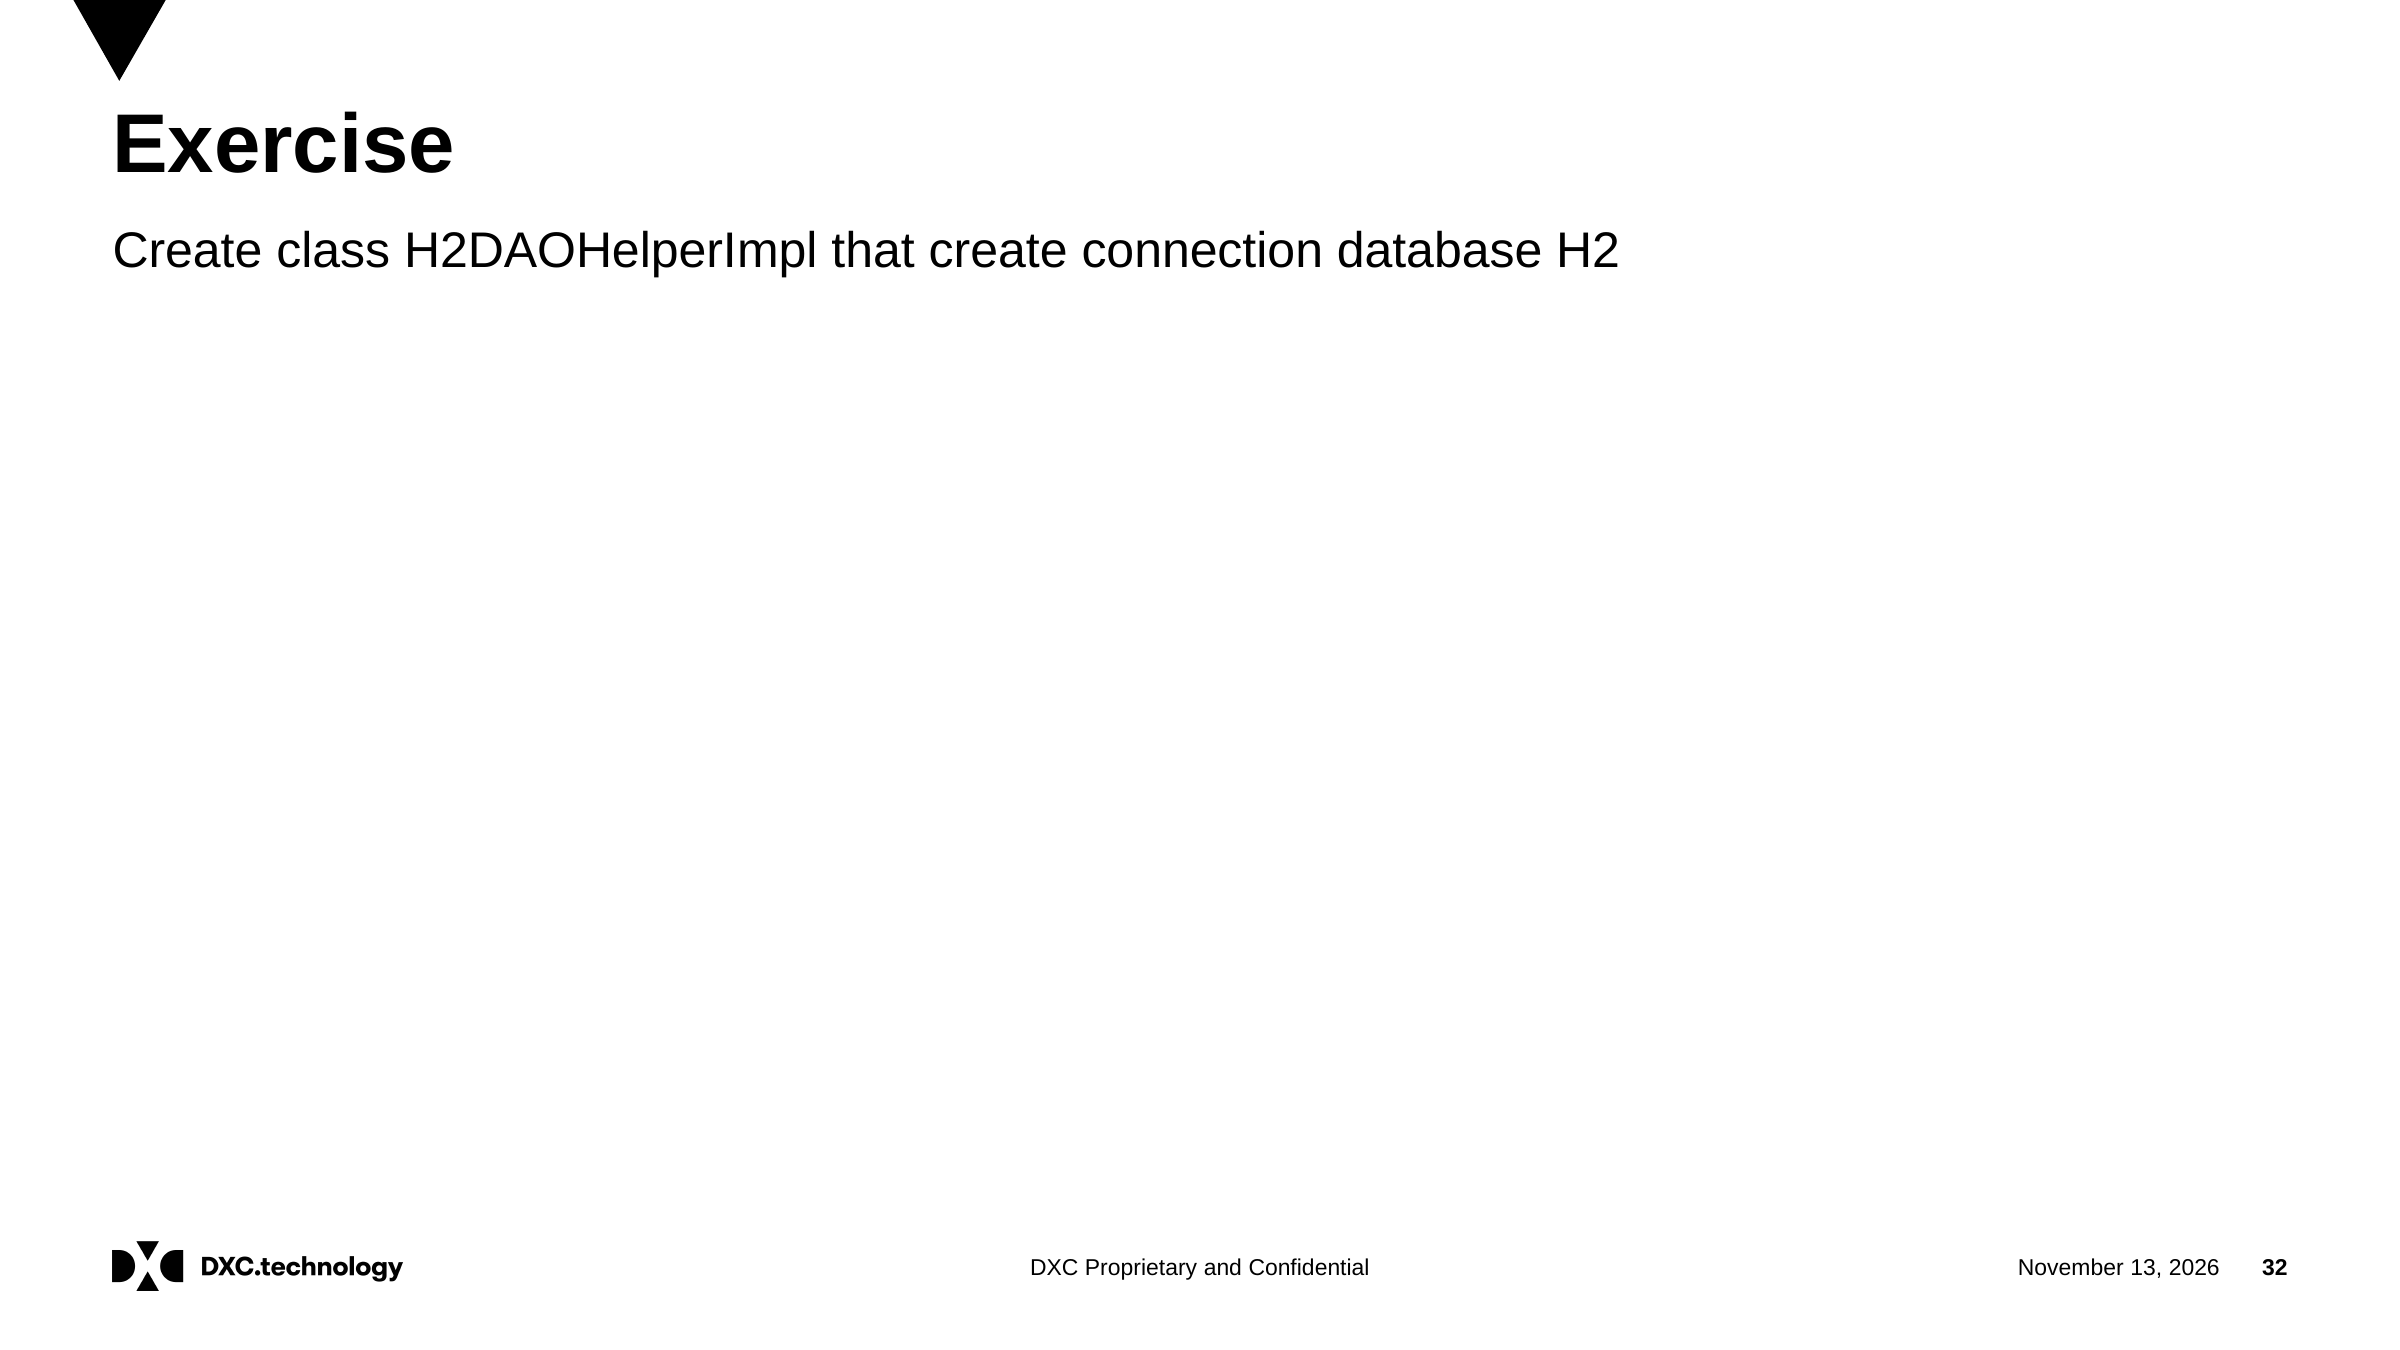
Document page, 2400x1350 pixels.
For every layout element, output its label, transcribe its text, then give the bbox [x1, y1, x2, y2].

title Exercise [112, 104, 2288, 338]
list Create class H2DAOHelperImpl that create connection database H2 [112, 217, 1950, 1178]
